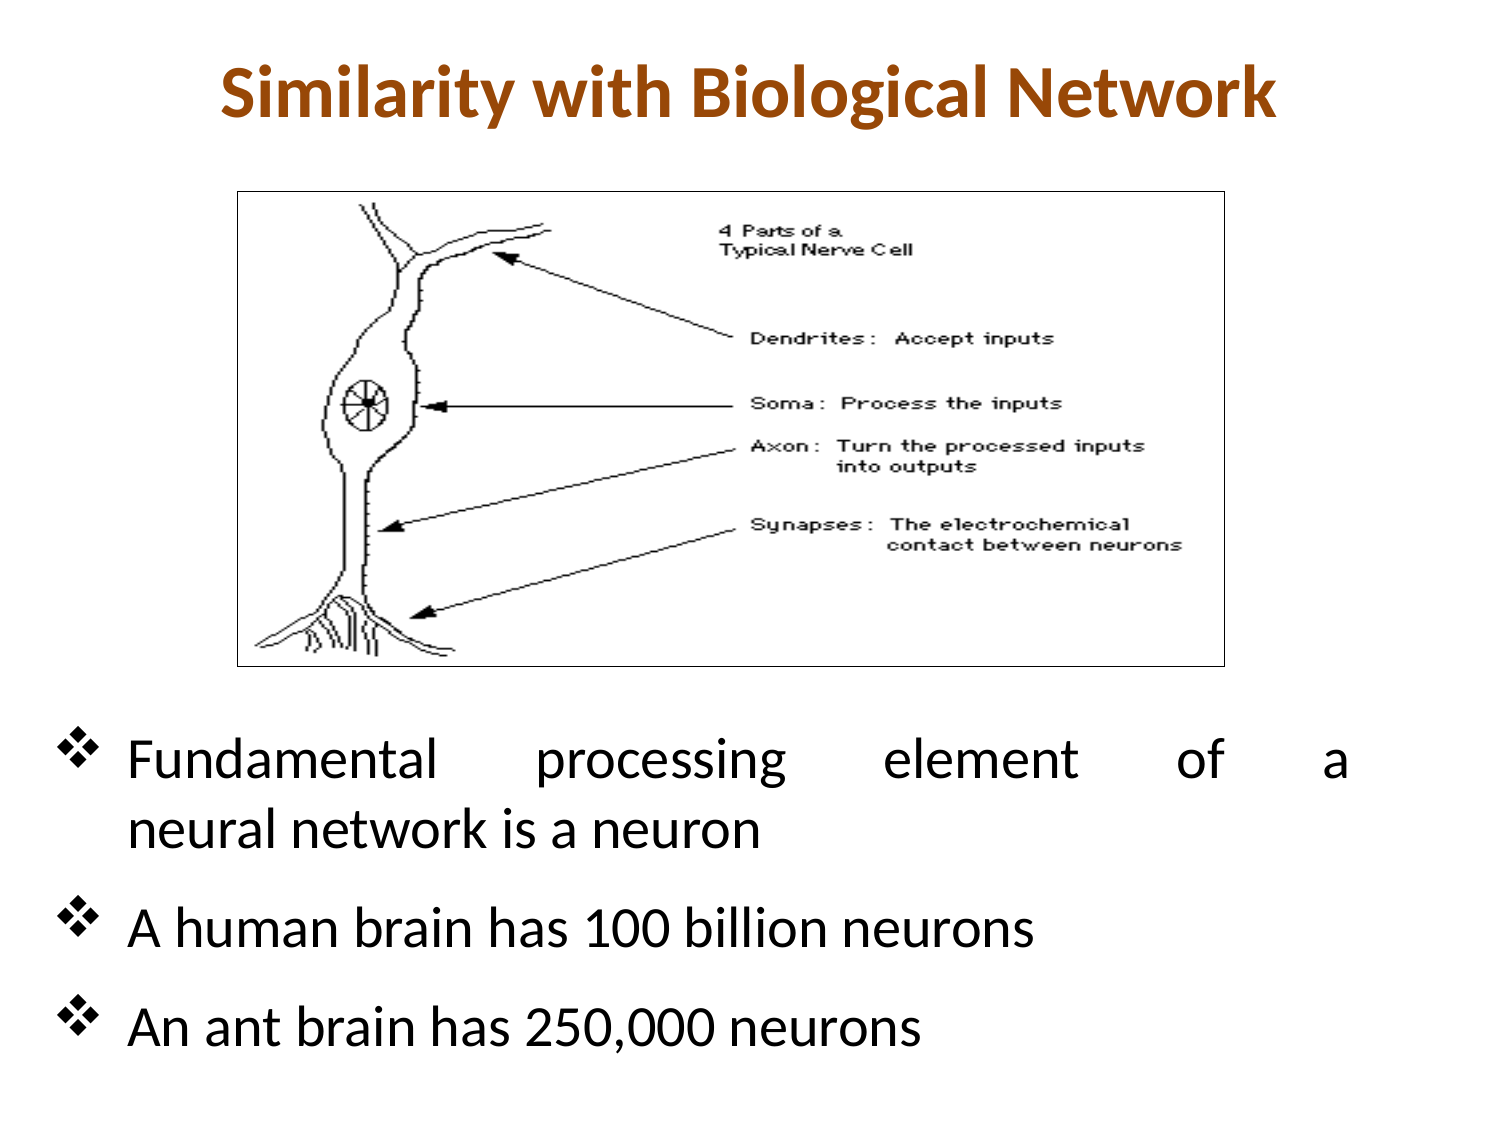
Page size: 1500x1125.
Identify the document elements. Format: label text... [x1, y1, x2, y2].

title Similarity with Biological Network [75, 24, 1425, 150]
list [237, 191, 1226, 667]
text_box Fundamental processing element of a neural network is a neuron A human brain has 100 billion neurons An ant brain has 250,000 neurons [37, 712, 1463, 1066]
